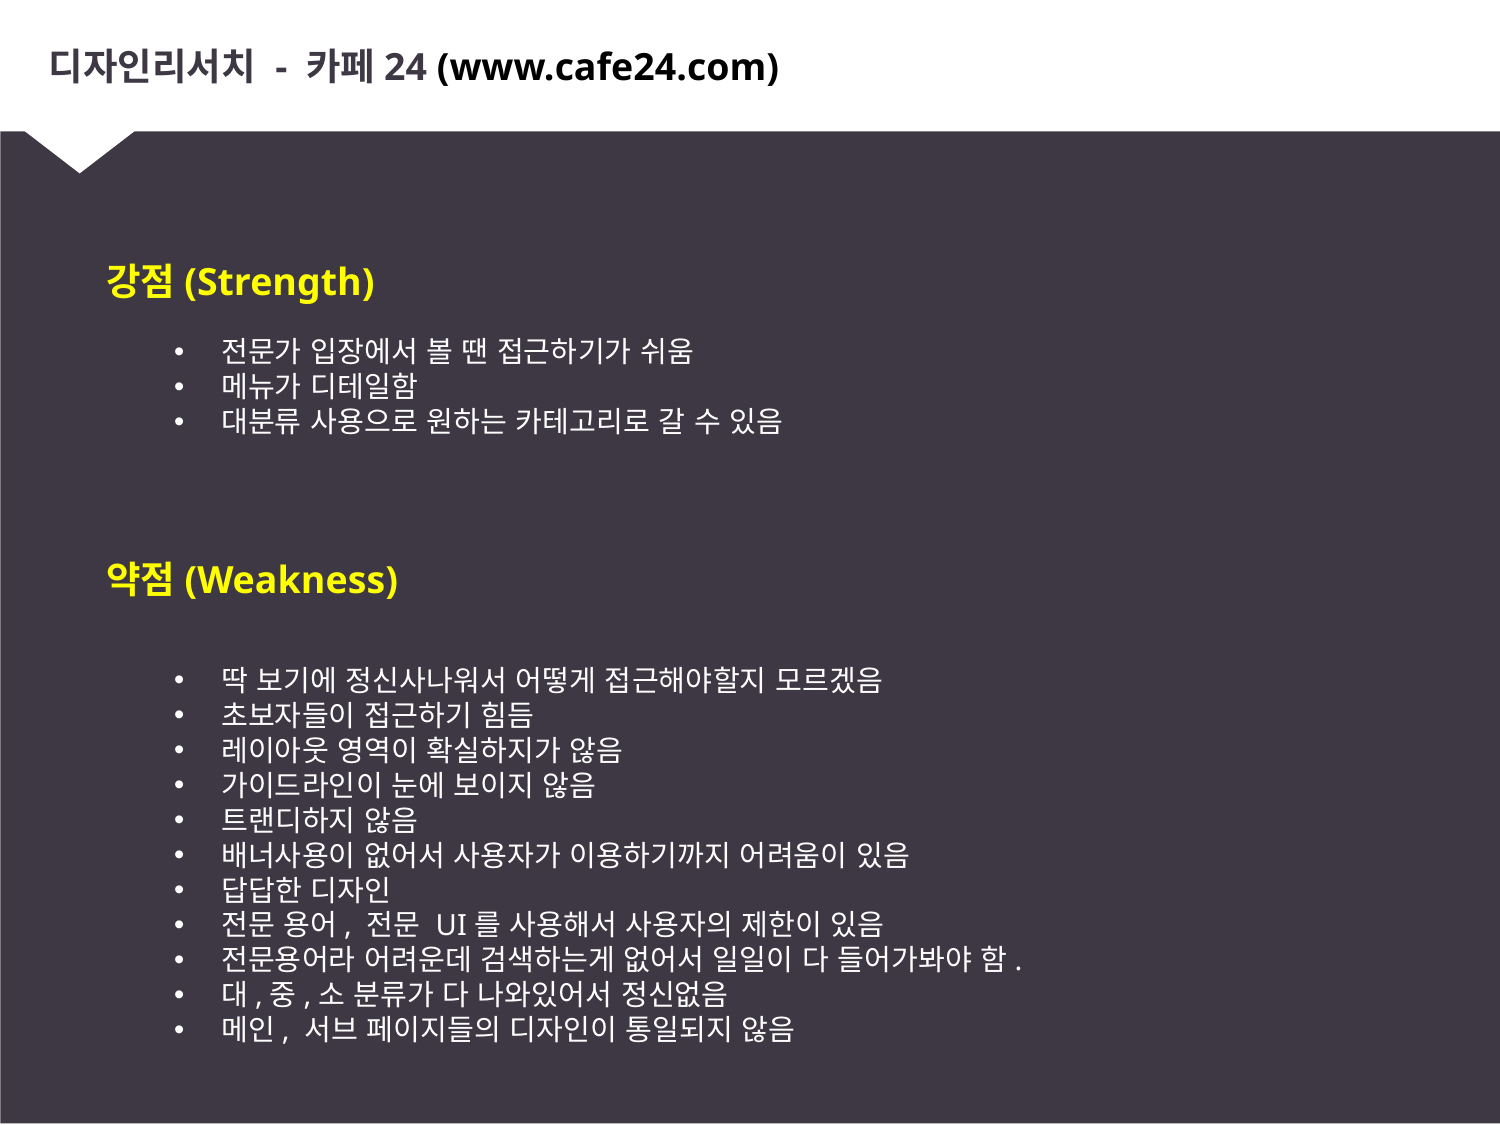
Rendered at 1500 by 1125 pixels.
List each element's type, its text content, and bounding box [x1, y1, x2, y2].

title 디자인리서치 - 카페24 (www.cafe24.com) [33, 19, 1483, 113]
text_box 약점(Weakness) [91, 548, 413, 609]
text_box 전문가 입장에서 볼 땐 접근하기가 쉬움 메뉴가 디테일함 대분류 사용으로 원하는 카테고리로 갈 수 있음 [159, 326, 1164, 446]
text_box 강점(Strength) [91, 250, 390, 311]
text_box 딱 보기에 정신사나워서 어떻게 접근해야할지 모르겠음 초보자들이 접근하기 힘듬 레이아웃 영역이 확실하지가 않음 가이드라인이 눈에 보이지 않음 트랜디하지 않음 배너사용이 없어서 사용자가 이용하기까지 어려움이 있음 답답한 디자인 전문 용어, 전문 UI를 사용해서 사용자의 제한이 있음 전문용어라 어려운데 검색하는게 없어서 일일이 다 들어가봐야 함. 대,중,소 분류가 다 나와있어서 정신없음 메인, 서브 페이지들의 디자인이 통일되지 않음 [159, 654, 1294, 1054]
